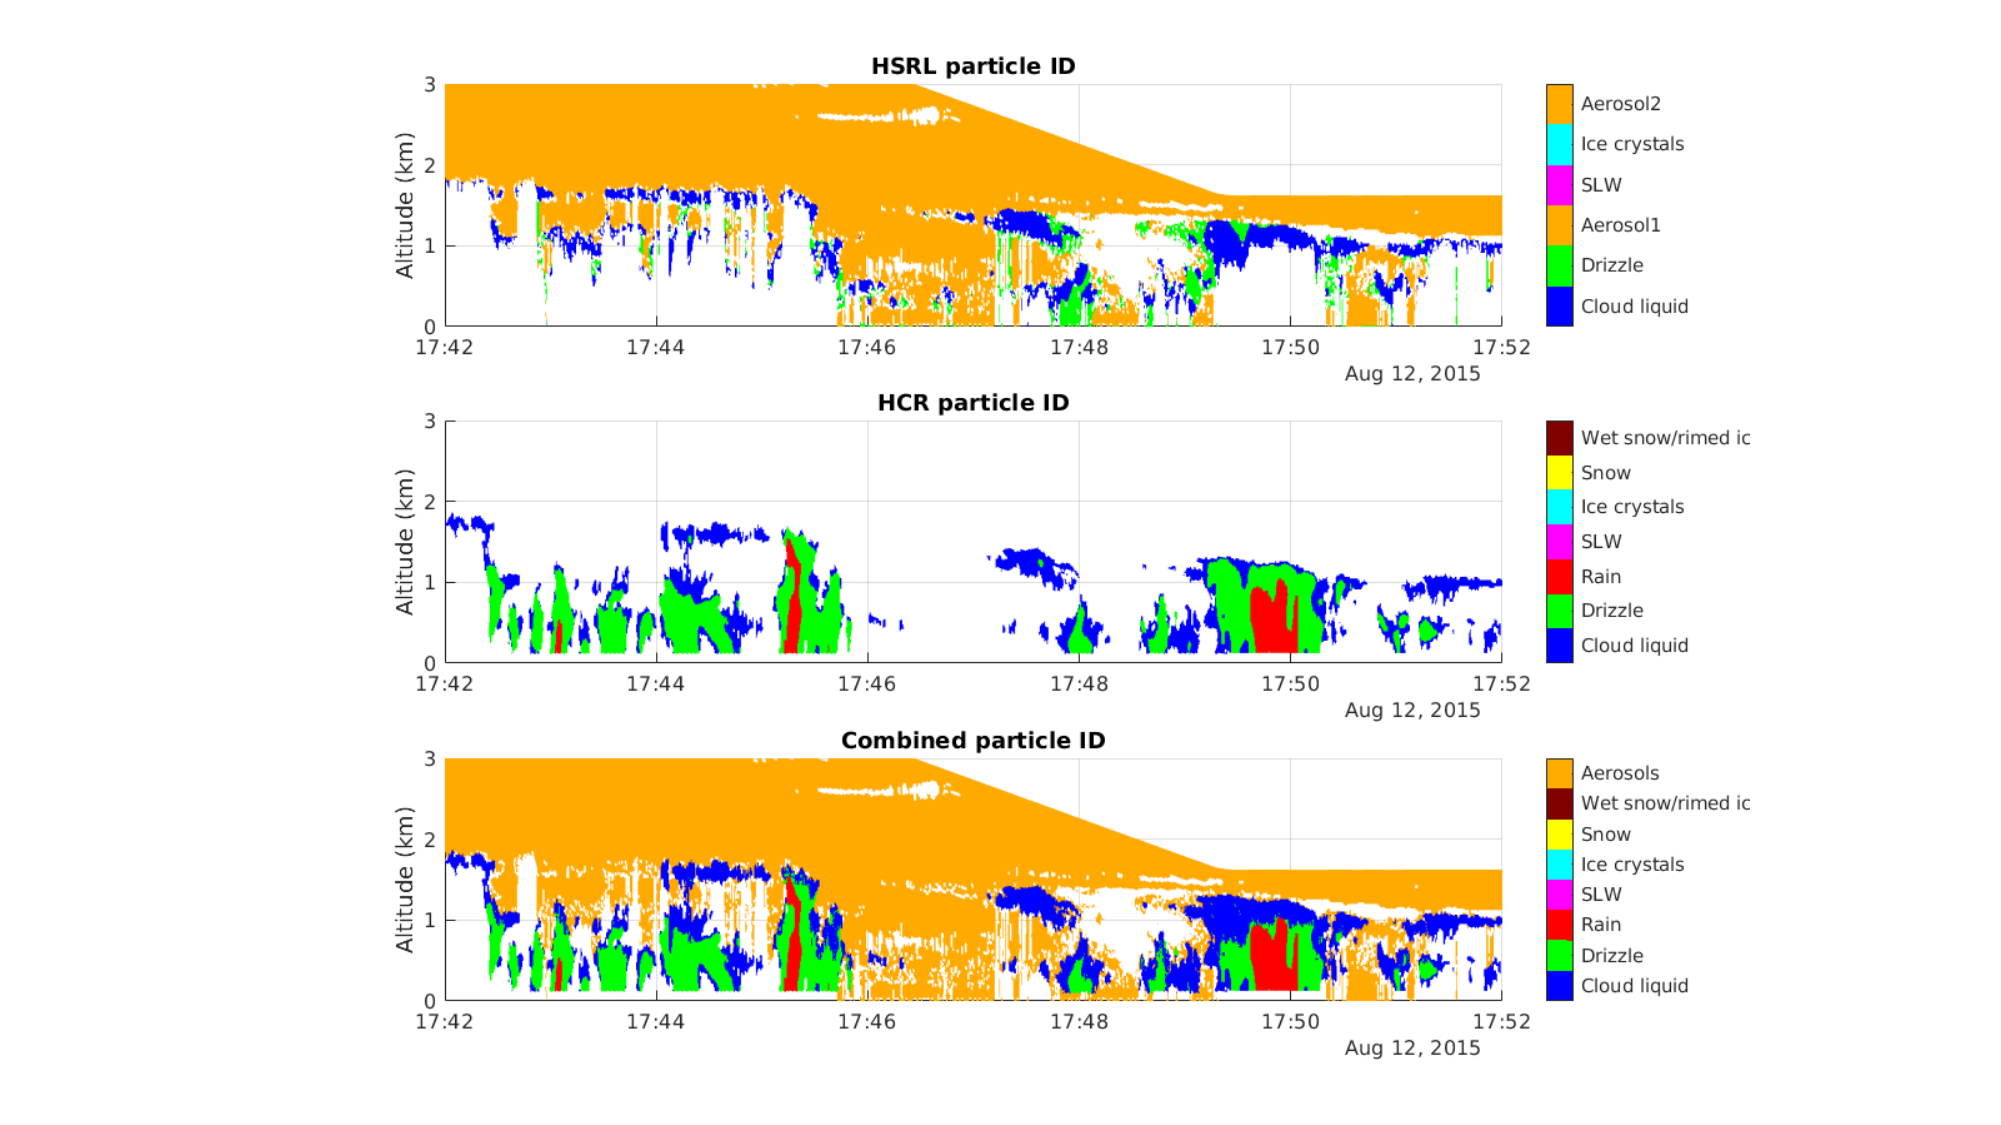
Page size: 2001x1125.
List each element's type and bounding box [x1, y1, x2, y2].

picture [250, 0, 1750, 1125]
